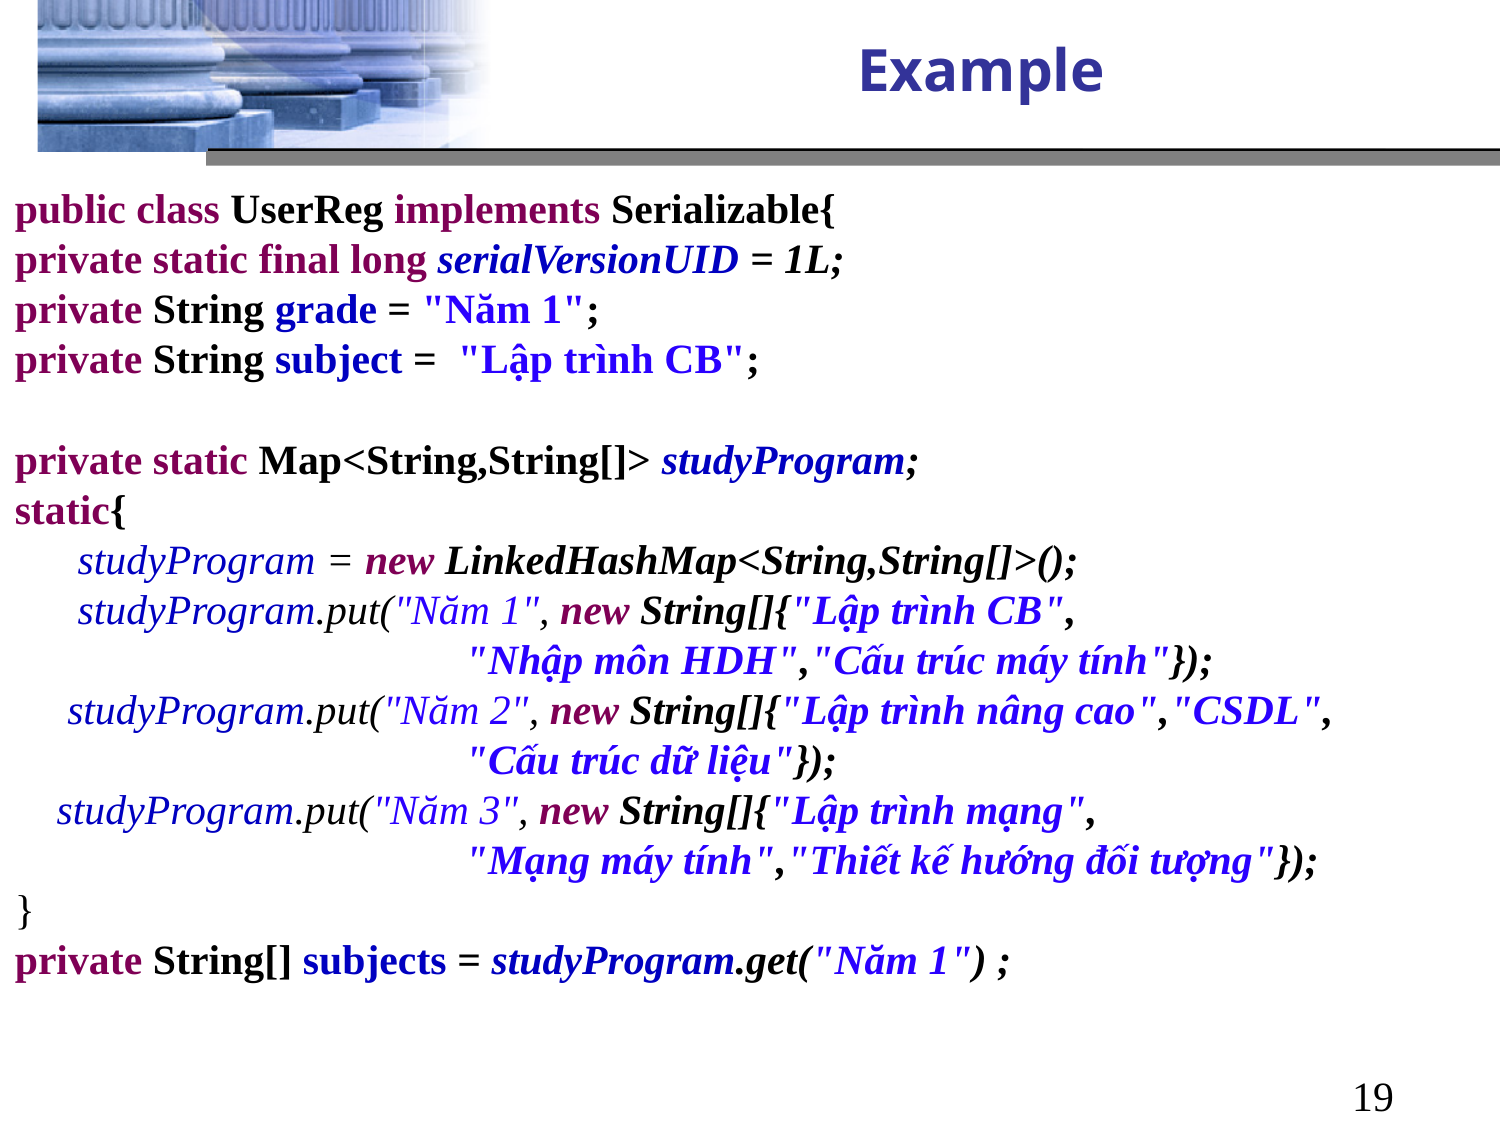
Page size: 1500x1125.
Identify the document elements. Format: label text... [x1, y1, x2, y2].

text_box public class UserReg implements Serializable{ private static final long serialVersionUID = 1L; private String grade = "Năm 1"; private String subject = "Lập trình CB"; private static Map<String,String[]> studyProgram; static{ studyProgram = new LinkedHashMap<String,String[]>(); studyProgram.put("Năm 1", new String[]{"Lập trình CB", "Nhập môn HDH","Cấu trúc máy tính"}); studyProgram.put("Năm 2", new String[]{"Lập trình nâng cao","CSDL", "Cấu trúc dữ liệu"}); studyProgram.put("Năm 3", new String[]{"Lập trình mạng", "Mạng máy tính","Thiết kế hướng đối tượng"}); } private String[] subjects = studyProgram.get("Năm 1") ; [0, 174, 1488, 990]
picture [37, 0, 462, 152]
title Example [462, 0, 1500, 151]
